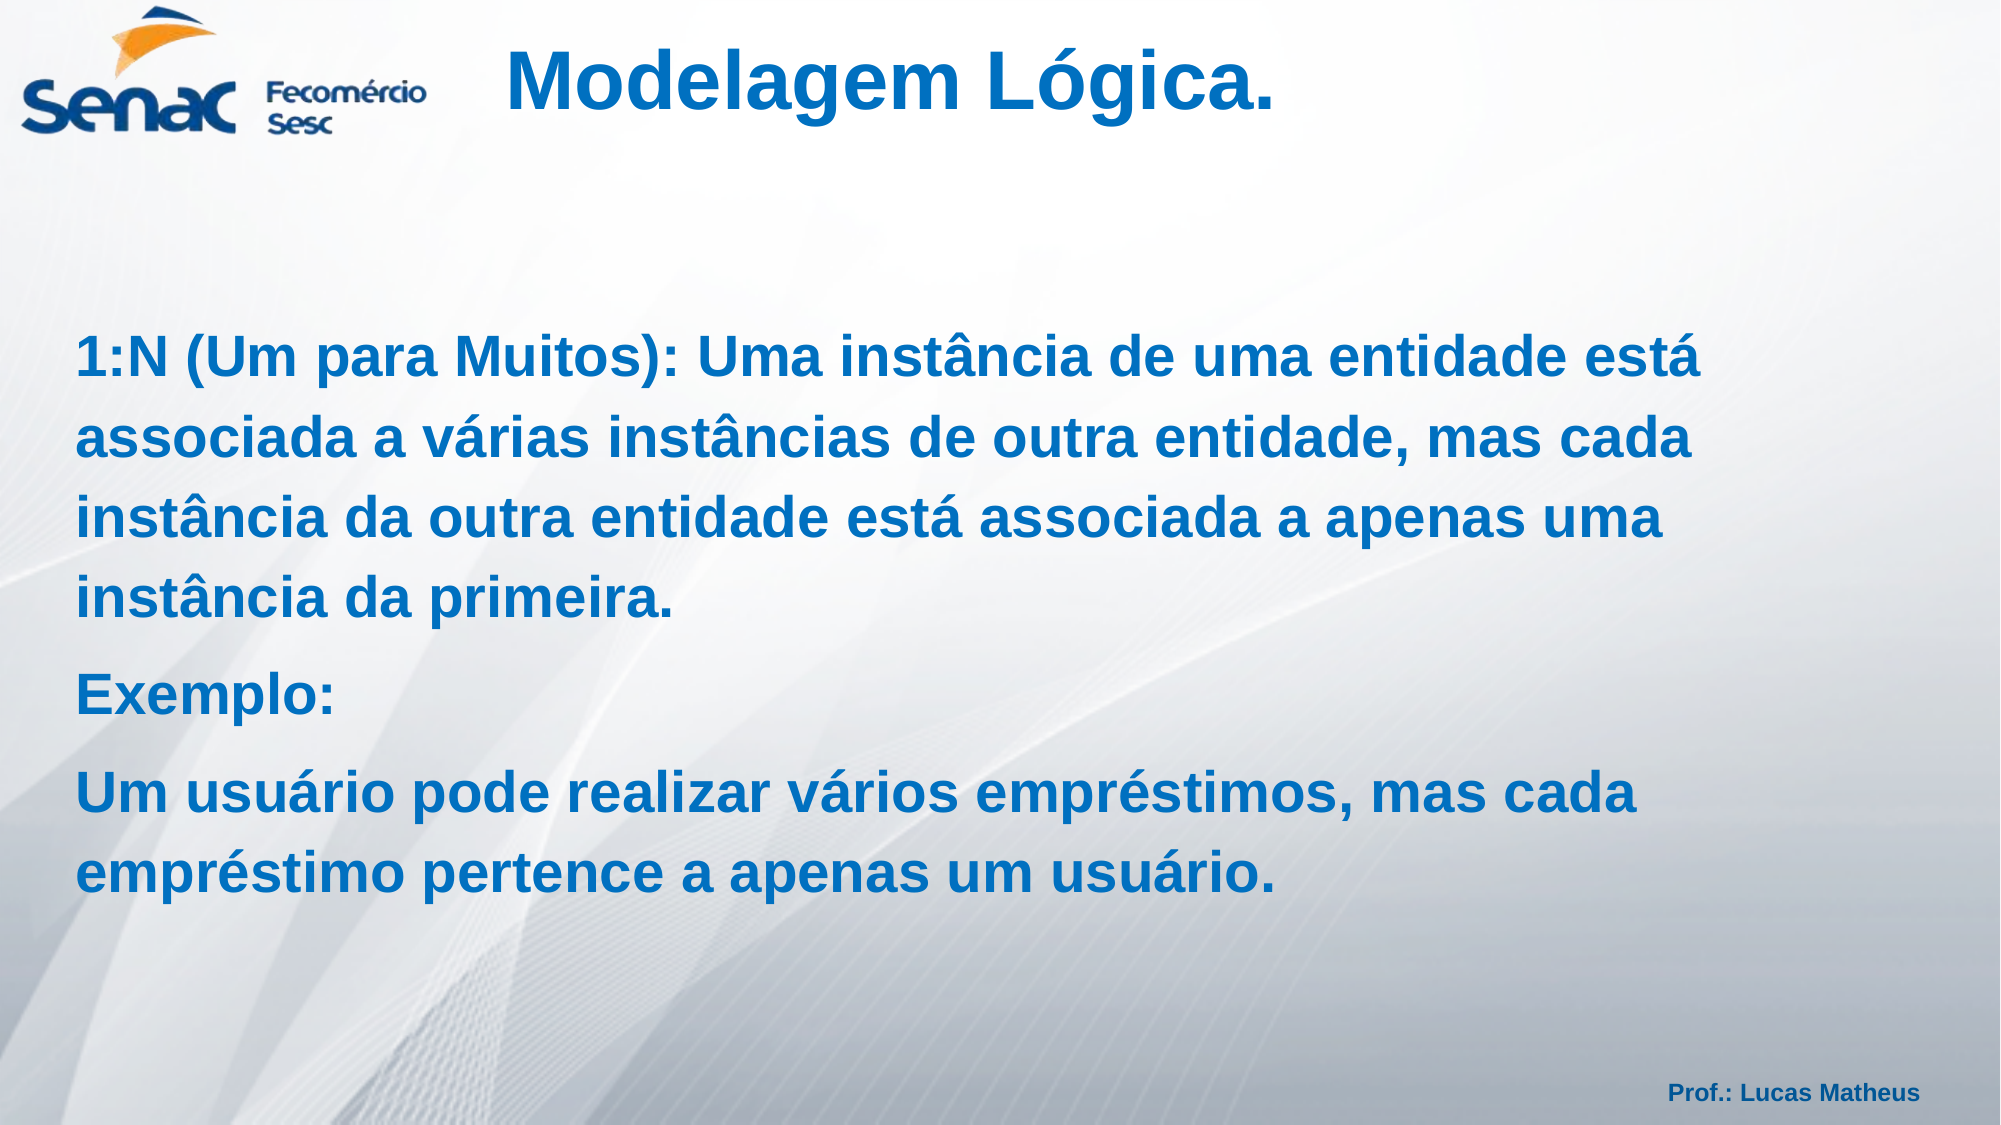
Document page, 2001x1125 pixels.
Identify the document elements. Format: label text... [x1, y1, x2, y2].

text_box 1:N (Um para Muitos): Uma instância de uma entidade está associada a várias instâncias de outra entidade, mas cada instância da outra entidade está associada a apenas uma instância da primeira. Exemplo: Um usuário pode realizar vários empréstimos, mas cada empréstimo pertence a apenas um usuário. [60, 300, 1940, 1091]
picture [0, 0, 2001, 1125]
text_box Modelagem Lógica. [490, 19, 1940, 149]
text_box Prof.: Lucas Matheus [1621, 1068, 1968, 1106]
